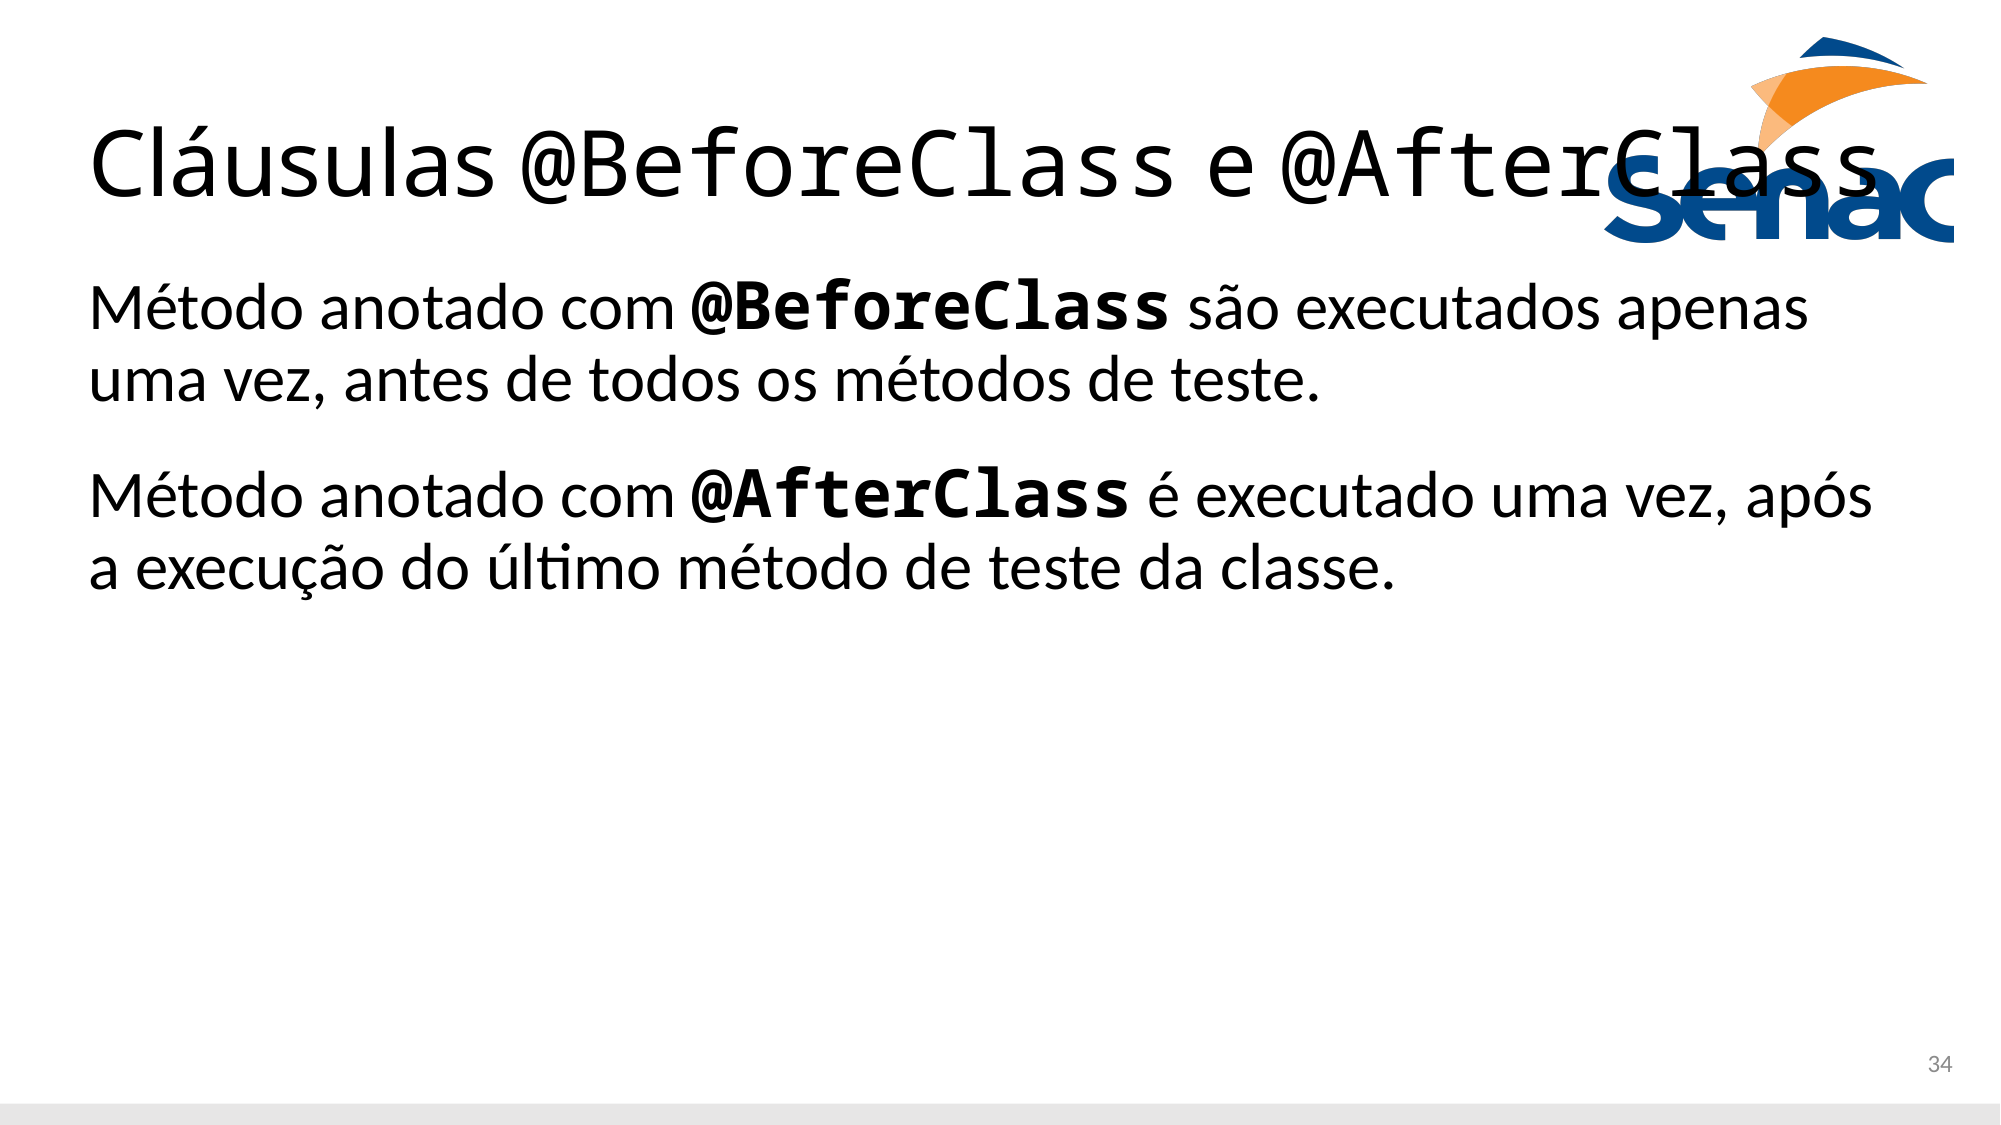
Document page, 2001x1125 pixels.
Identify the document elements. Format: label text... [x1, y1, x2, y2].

list Método anotado com @BeforeClass são executados apenas uma vez, antes de todos os métodos de teste. Método anotado com @AfterClass é executado uma vez, após a execução do último método de teste da classe. [68, 252, 1932, 1000]
slide_number 34 [1853, 1019, 1974, 1106]
title Cláusulas @BeforeClass e @AfterClass [68, 97, 1932, 223]
picture [1604, 37, 1954, 243]
